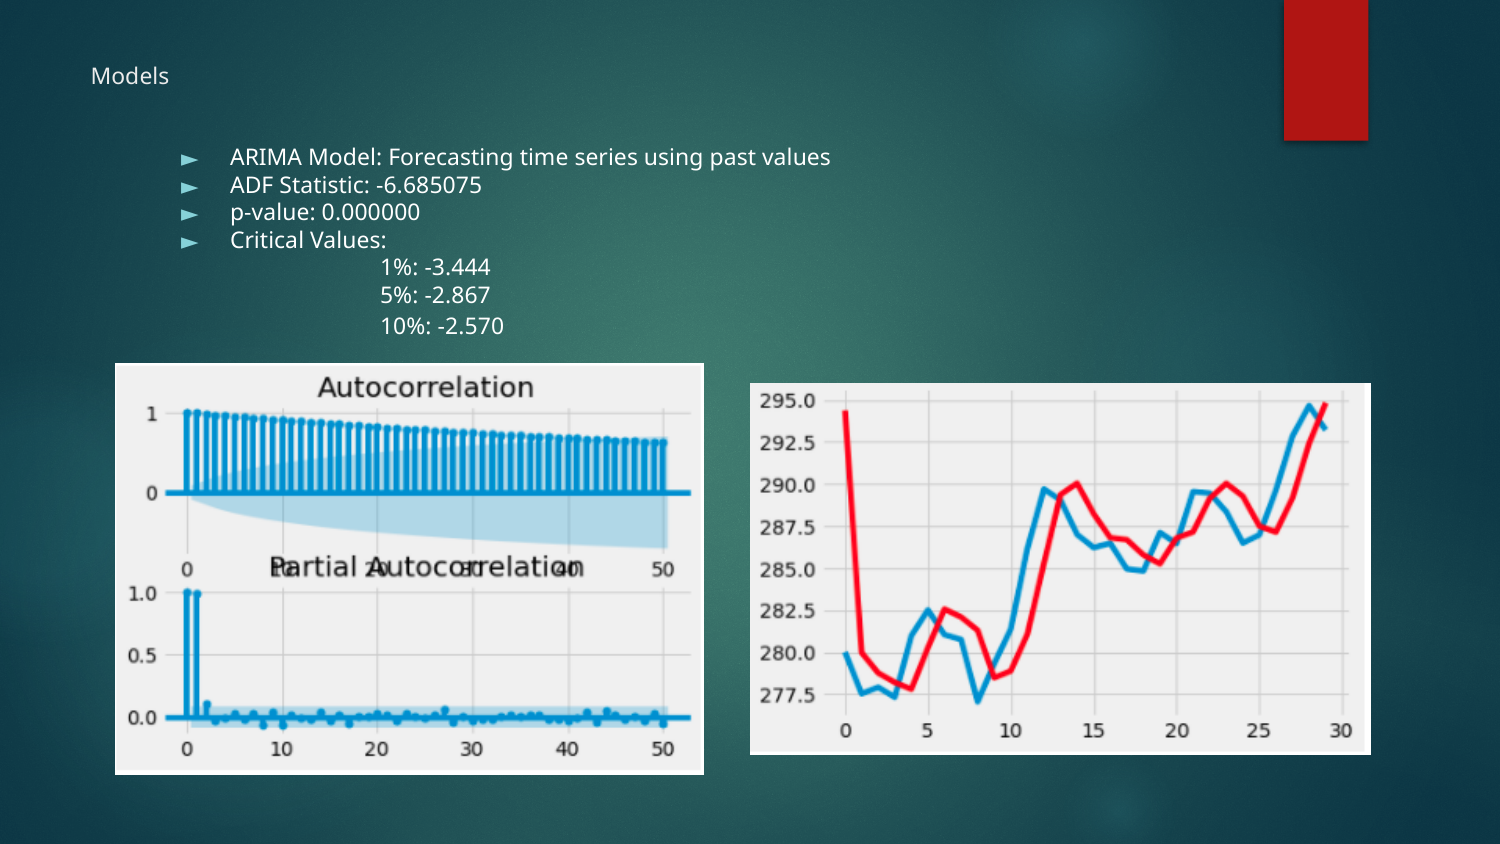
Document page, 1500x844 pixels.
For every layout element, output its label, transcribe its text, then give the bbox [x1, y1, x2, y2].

picture [0, 0, 1500, 844]
title Models [79, 55, 1237, 228]
list ARIMA Model: Forecasting time series using past values ADF Statistic: -6.685075 p-value: 0.000000 Critical Values: 1%: -3.444 5%: -2.867 10%: -2.570 [143, 136, 1245, 654]
